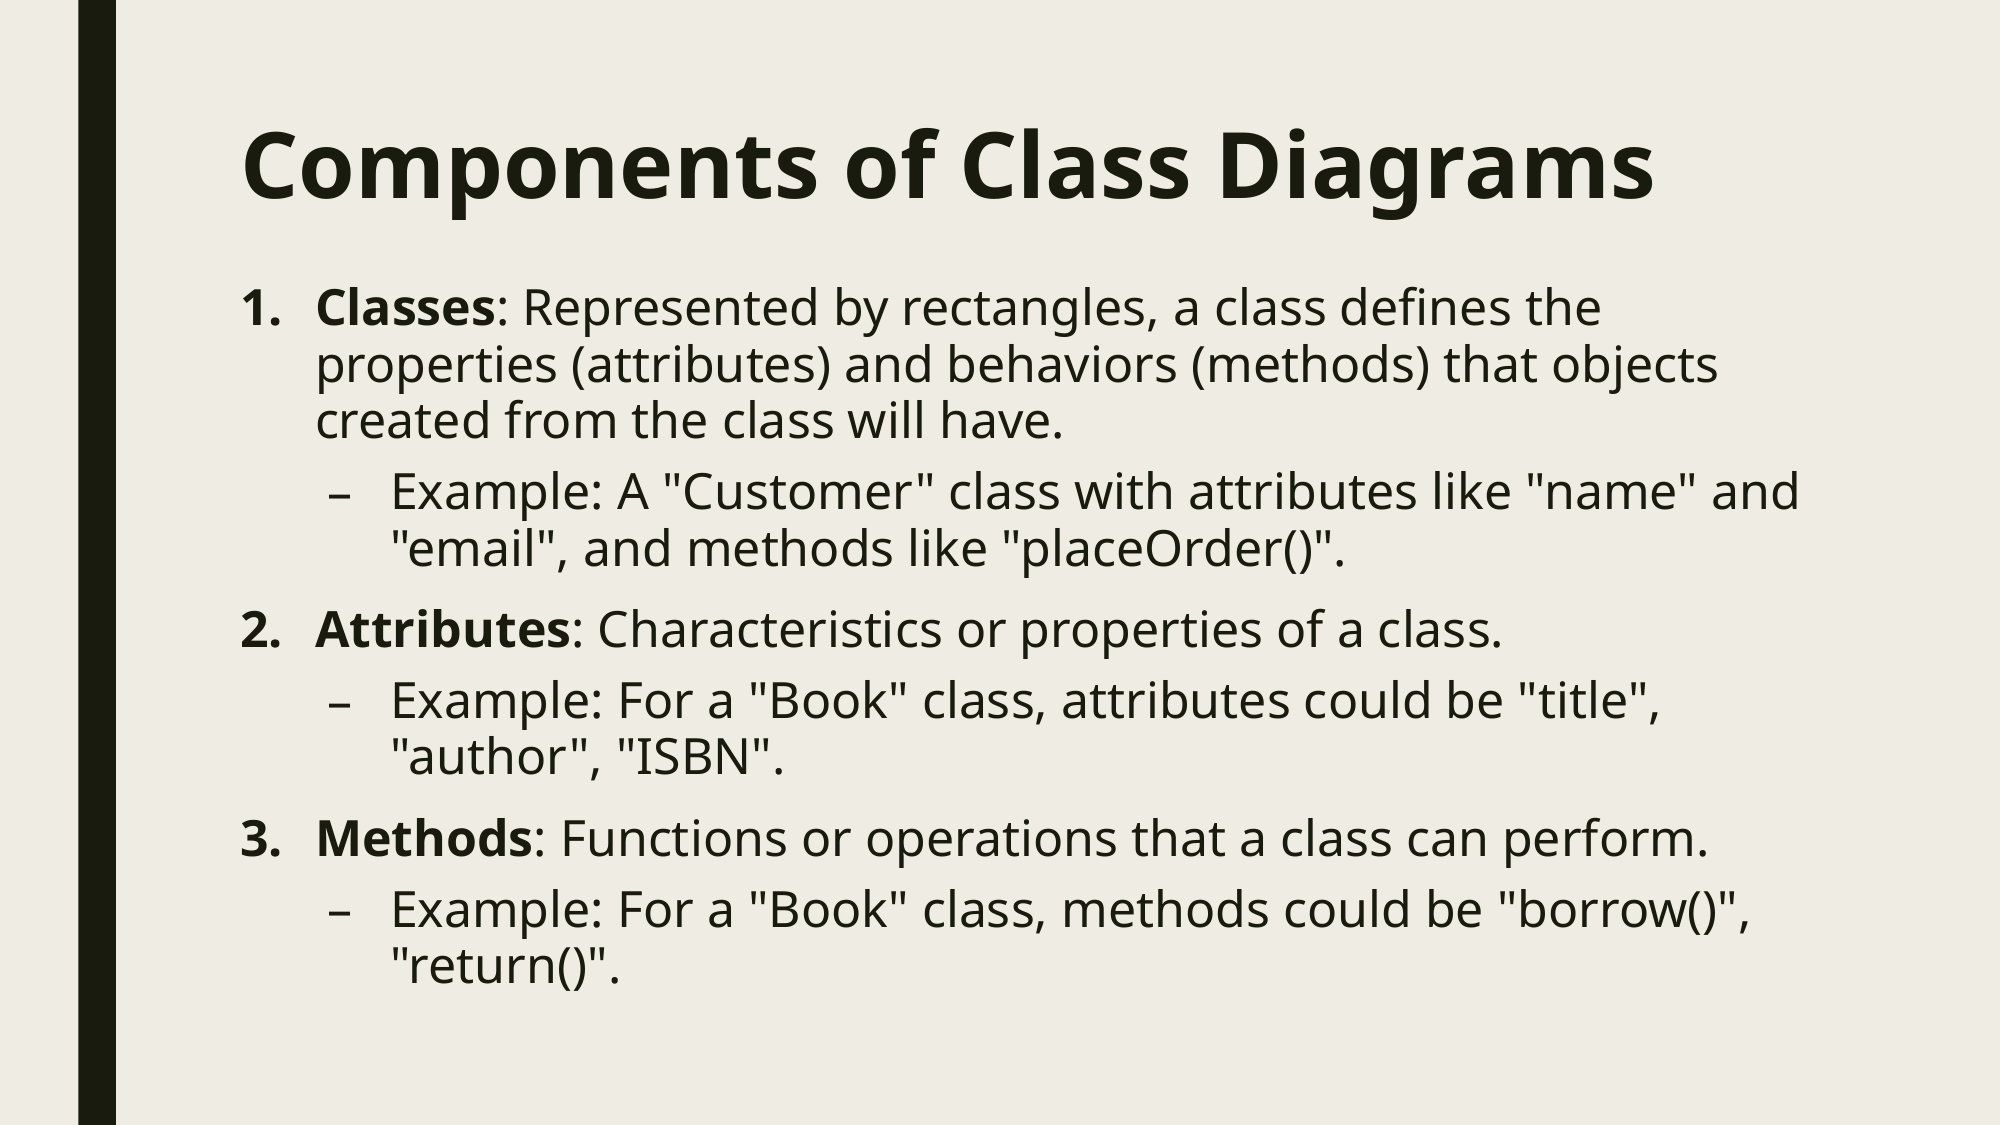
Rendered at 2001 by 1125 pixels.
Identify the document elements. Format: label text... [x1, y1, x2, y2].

list Classes: Represented by rectangles, a class defines the properties (attributes) and behaviors (methods) that objects created from the class will have. Example: A "Customer" class with attributes like "name" and "email", and methods like "placeOrder()". Attributes: Characteristics or properties of a class. Example: For a "Book" class, attributes could be "title", "author", "ISBN". Methods: Functions or operations that a class can perform. Example: For a "Book" class, methods could be "borrow()", "return()". [225, 273, 1868, 1033]
title Components of Class Diagrams [225, 112, 1800, 273]
